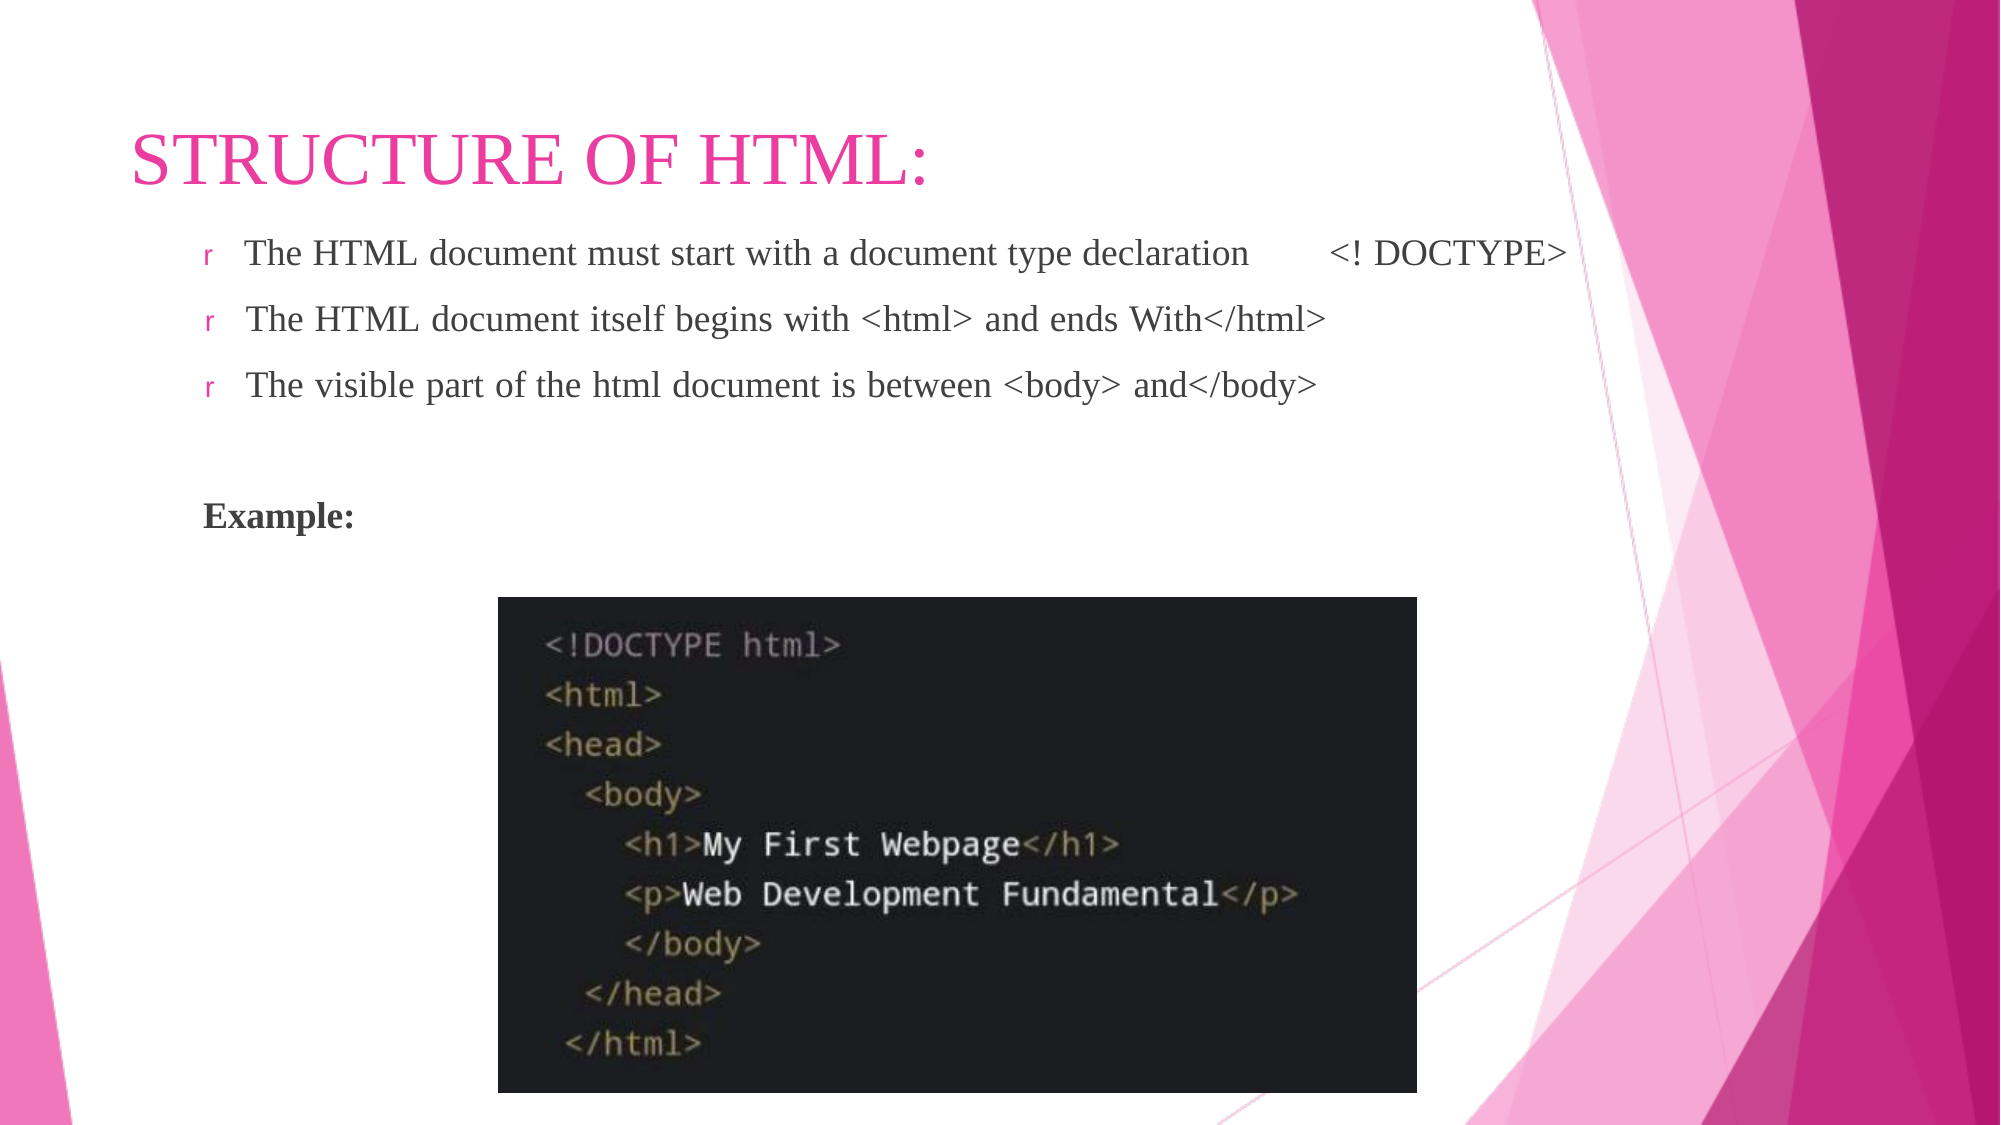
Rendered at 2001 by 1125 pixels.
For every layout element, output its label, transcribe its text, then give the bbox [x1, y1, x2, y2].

picture [498, 0, 2000, 1125]
text_box STRUCTURE OF HTML: r The HTML document must start with a document type declaration <! DOCTYPE> r The HTML document itself begins with <html> and ends With</html> r The visible part of the html document is between <body> and</body> Example: [128, 127, 1217, 538]
picture [0, 658, 74, 1125]
